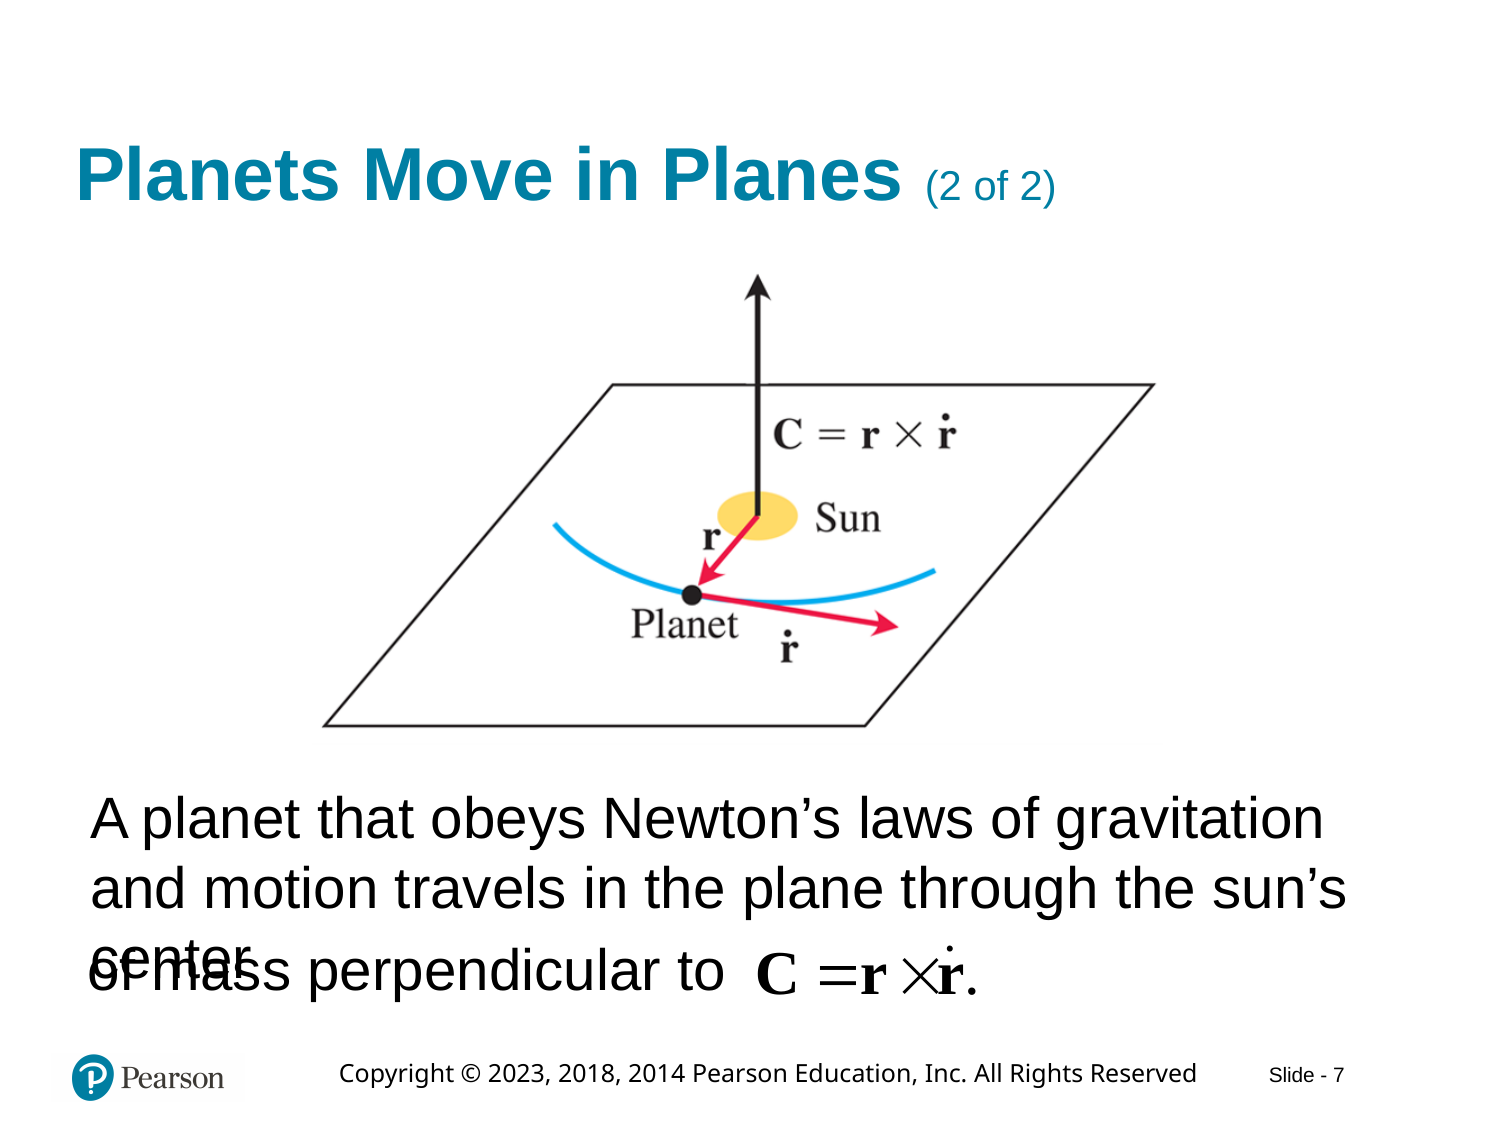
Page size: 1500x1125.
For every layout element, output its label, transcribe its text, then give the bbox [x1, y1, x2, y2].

list of mass perpendicular to [87, 931, 738, 1010]
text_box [752, 944, 982, 1003]
title Planets Move in Planes (2 of 2) [75, 35, 1425, 216]
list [311, 263, 1163, 745]
list A planet that obeys Newton’s laws of gravitation and motion travels in the plane through the sun’s center [90, 779, 1441, 918]
picture [51, 1053, 245, 1102]
